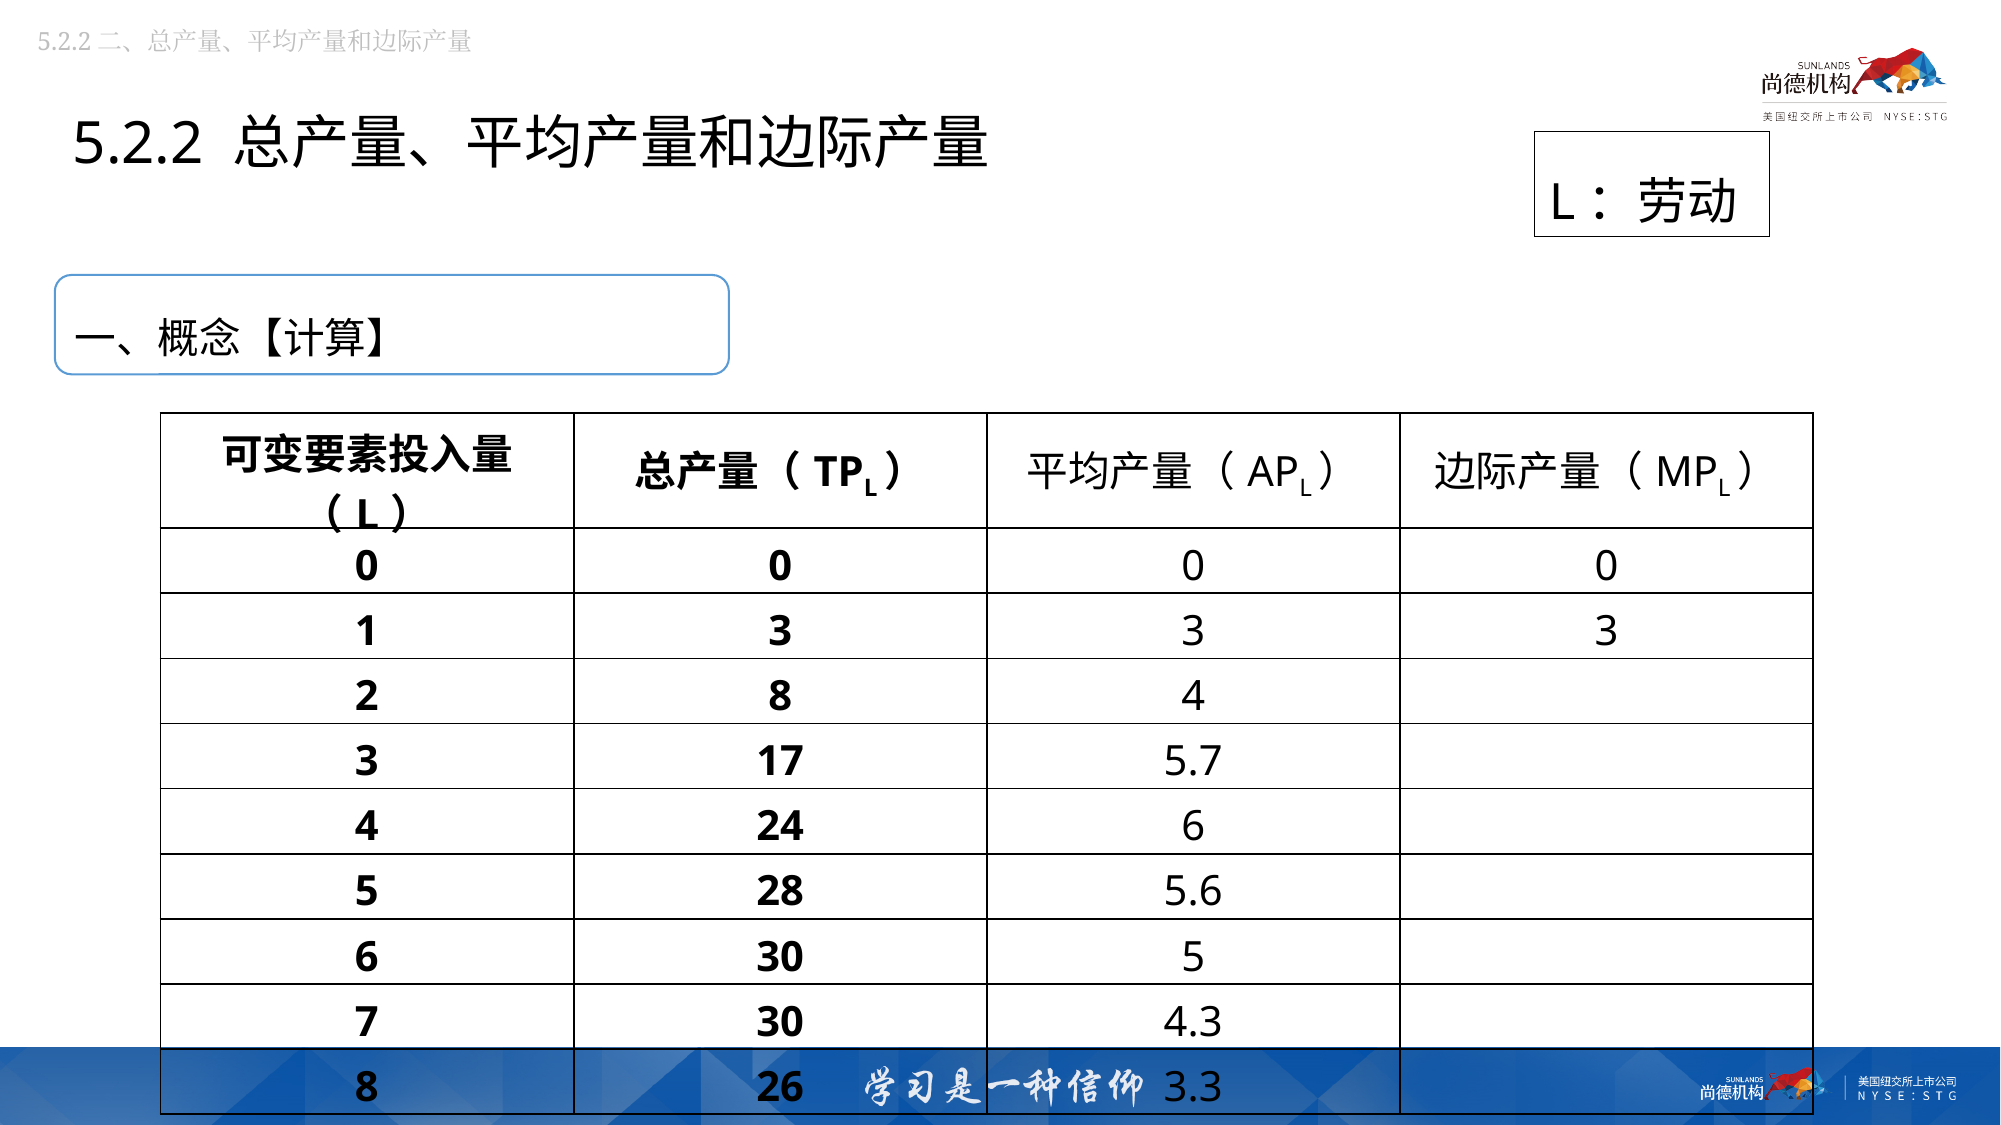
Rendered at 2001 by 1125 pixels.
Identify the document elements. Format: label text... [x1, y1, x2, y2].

table_cell [1401, 724, 1812, 788]
table_cell 24 [575, 789, 986, 853]
table_cell 4 [988, 659, 1399, 723]
table_cell 8 [161, 1050, 573, 1113]
text_box 5.2.2 总产量、平均产量和边际产量 [54, 95, 1502, 184]
table_cell 4.3 [988, 985, 1399, 1048]
table_cell [1401, 789, 1812, 853]
table_header 平均产量（APL） [988, 414, 1399, 527]
table_cell [1401, 855, 1812, 918]
text_box 一、概念【计算】 [53, 273, 730, 376]
table_cell 5 [161, 855, 573, 918]
picture [0, 1047, 2001, 1125]
table_cell 0 [988, 529, 1399, 592]
table_cell 5 [988, 920, 1399, 983]
table_cell 1 [161, 594, 573, 658]
table_header 边际产量（MPL） [1401, 414, 1812, 527]
table_cell 6 [988, 789, 1399, 853]
table_cell 3.3 [988, 1050, 1399, 1113]
table_cell 17 [575, 724, 986, 788]
table_cell 0 [1401, 529, 1812, 592]
table_cell 28 [575, 855, 986, 918]
table_cell 2 [161, 659, 573, 723]
table_cell [1401, 920, 1812, 983]
table_cell 30 [575, 920, 986, 983]
table_cell 7 [161, 985, 573, 1048]
table_cell [1401, 659, 1812, 723]
picture [1720, 19, 1989, 150]
table_cell 5.7 [988, 724, 1399, 788]
text_box L：劳动 [1534, 131, 1770, 237]
table_cell 3 [1401, 594, 1812, 658]
table_cell 26 [575, 1050, 986, 1113]
table_cell 3 [575, 594, 986, 658]
table_cell 30 [575, 985, 986, 1048]
table_header 总产量（TPL） [575, 414, 986, 527]
table_cell [1401, 1050, 1812, 1113]
table_cell [1401, 985, 1812, 1048]
table_cell 0 [161, 529, 573, 592]
table_cell 4 [161, 789, 573, 853]
table_cell 5.6 [988, 855, 1399, 918]
table_header 可变要素投入量（L） [161, 414, 573, 527]
text_box 5.2.2二、总产量、平均产量和边际产量 [22, 17, 488, 63]
table_cell 6 [161, 920, 573, 983]
table_cell 3 [988, 594, 1399, 658]
table_cell 3 [161, 724, 573, 788]
table_cell 0 [575, 529, 986, 592]
table_cell 8 [575, 659, 986, 723]
